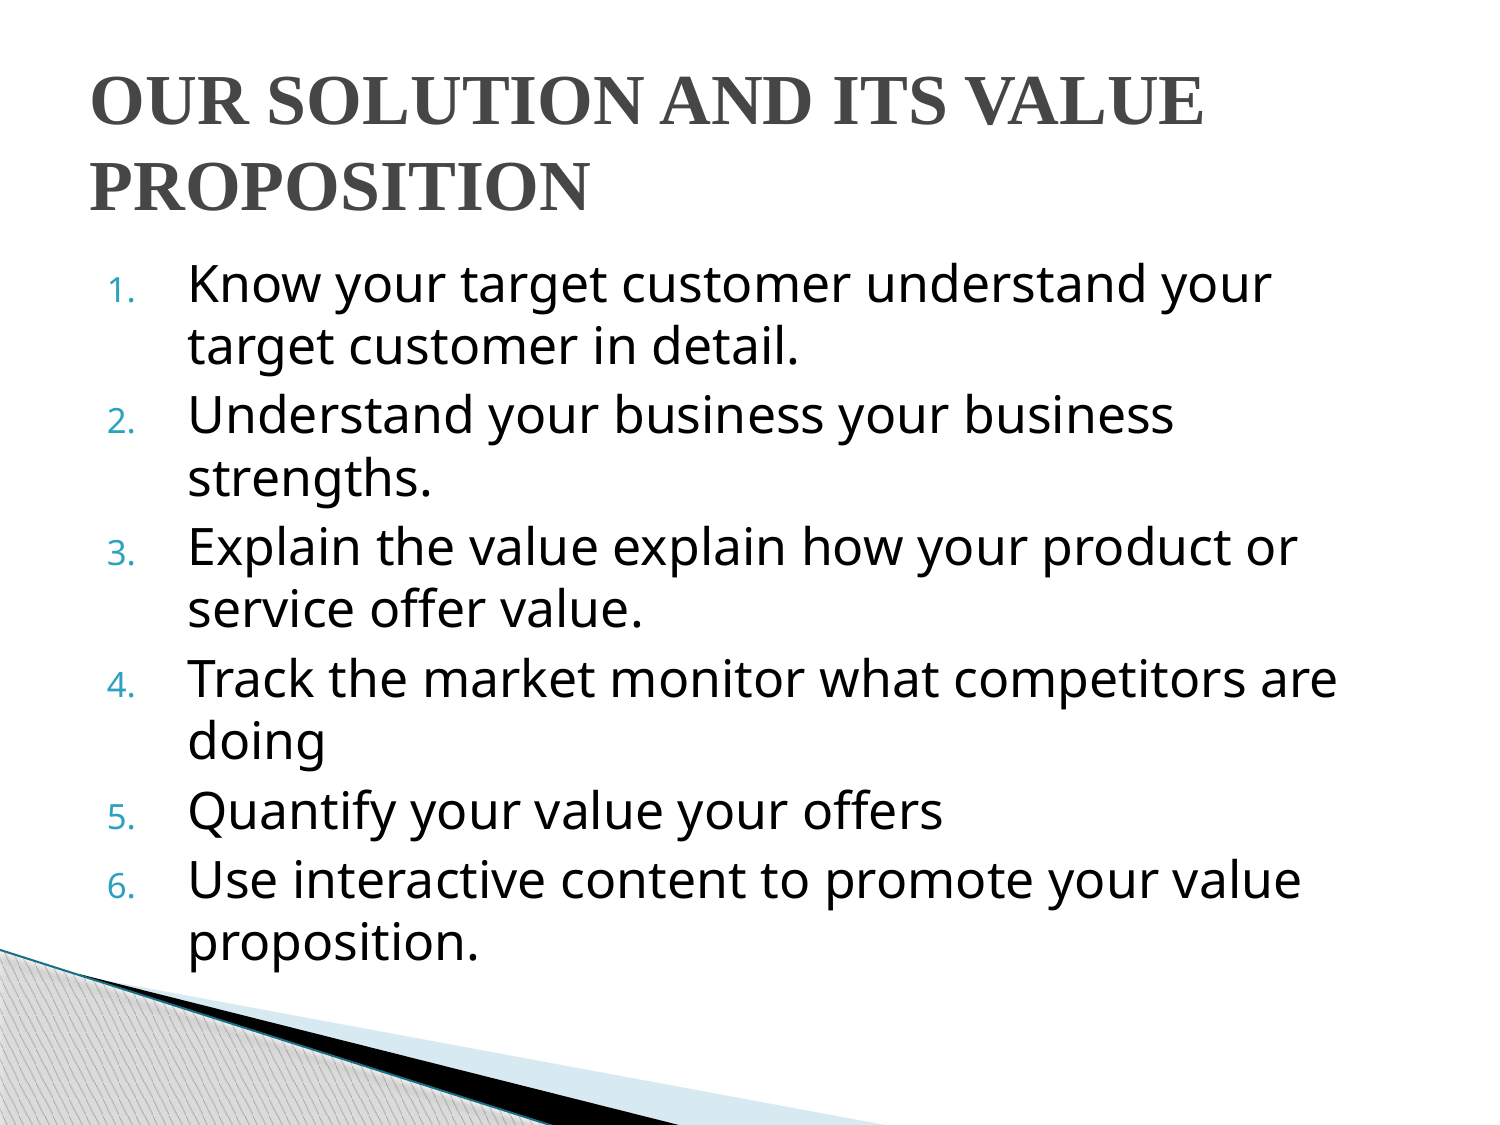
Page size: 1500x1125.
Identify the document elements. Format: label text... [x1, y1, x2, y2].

list Know your target customer understand your target customer in detail. Understand your business your business strengths. Explain the value explain how your product or service offer value. Track the market monitor what competitors are doing Quantify your value your offers Use interactive content to promote your value proposition. [75, 243, 1425, 986]
title OUR SOLUTION AND ITS VALUE PROPOSITION [75, 45, 1425, 233]
